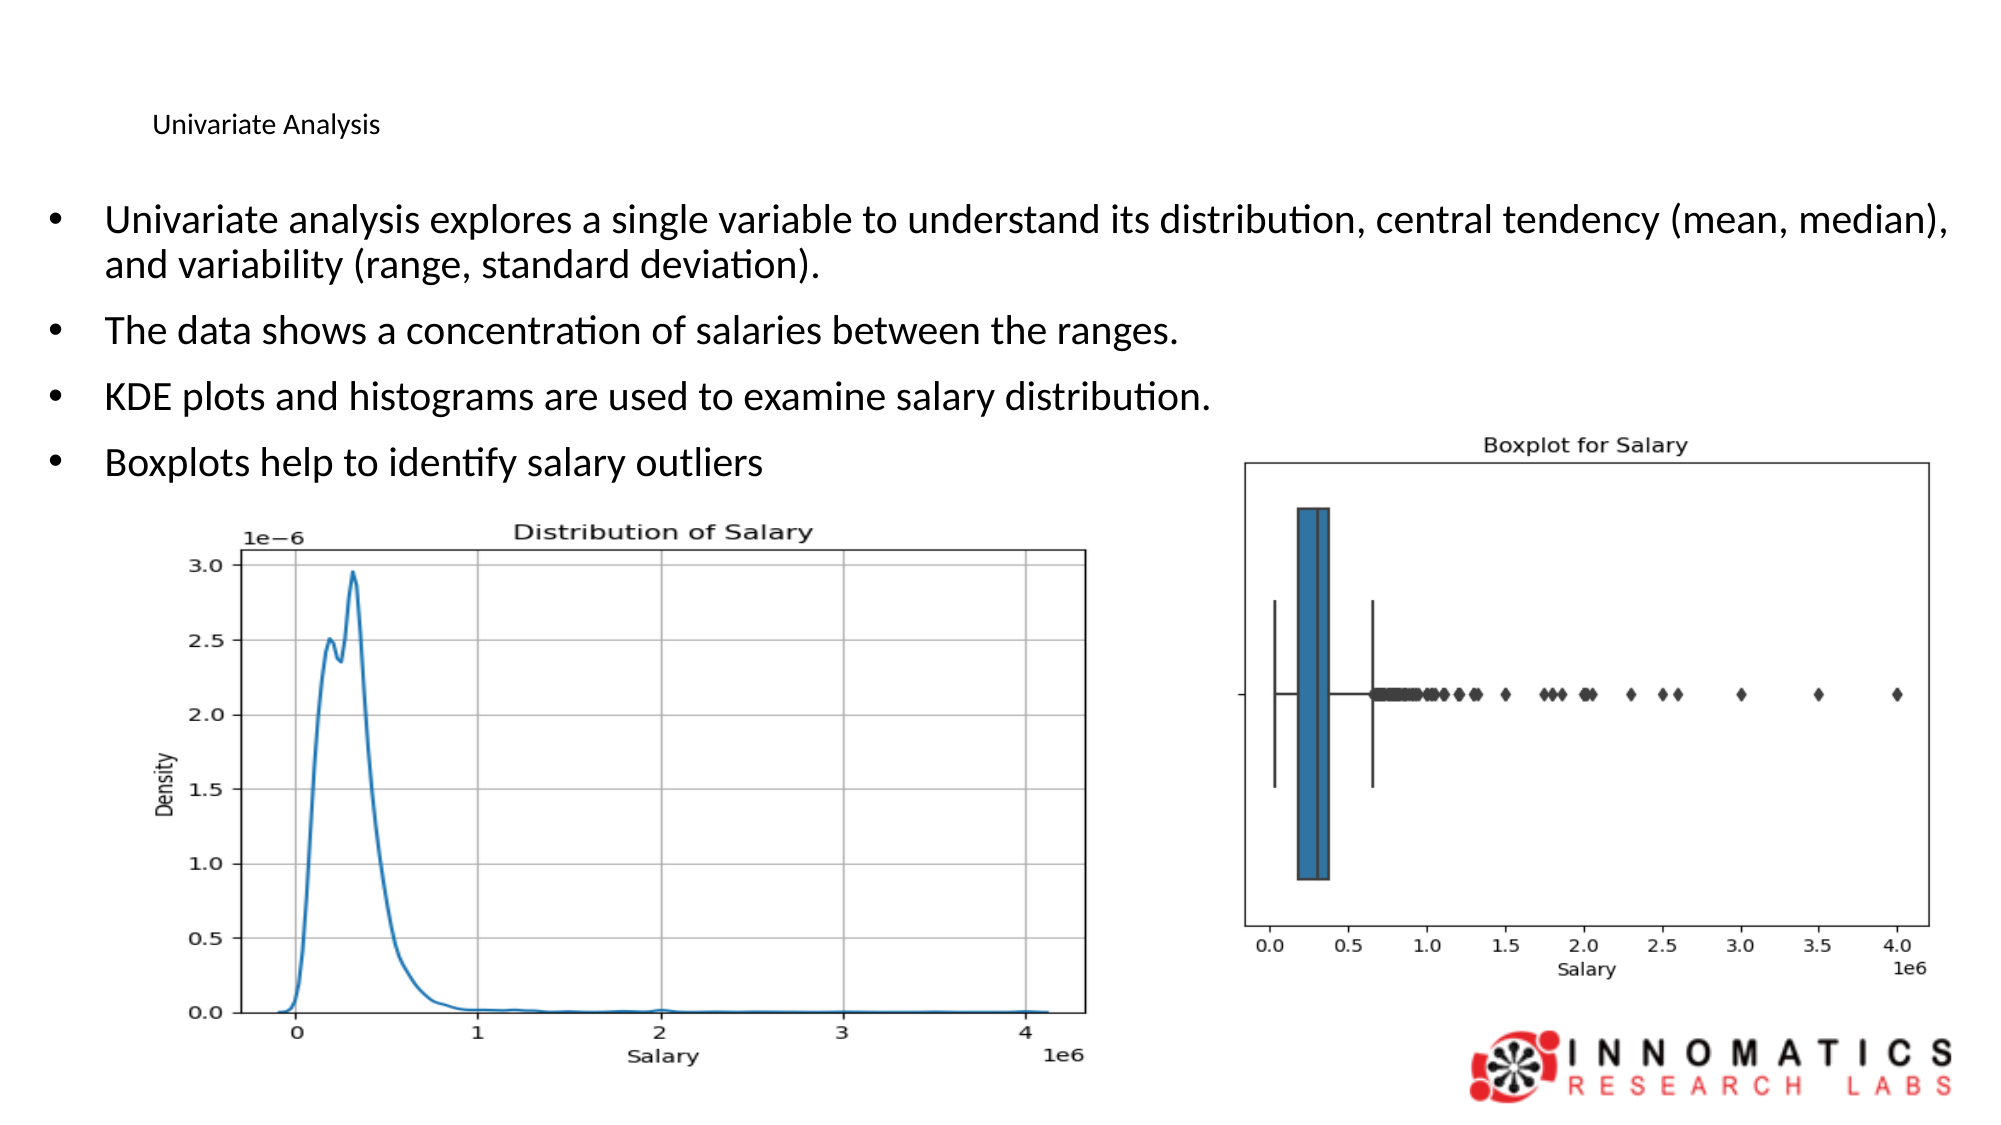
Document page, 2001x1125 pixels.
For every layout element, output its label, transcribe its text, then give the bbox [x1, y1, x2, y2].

title Univariate Analysis [137, 59, 1863, 149]
list Univariate analysis explores a single variable to understand its distribution, central tendency (mean, median), and variability (range, standard deviation). The data shows a concentration of salaries between the ranges. KDE plots and histograms are used to examine salary distribution. Boxplots help to identify salary outliers​ [14, 190, 2000, 1125]
picture [137, 512, 1102, 1080]
picture [1223, 425, 1941, 993]
